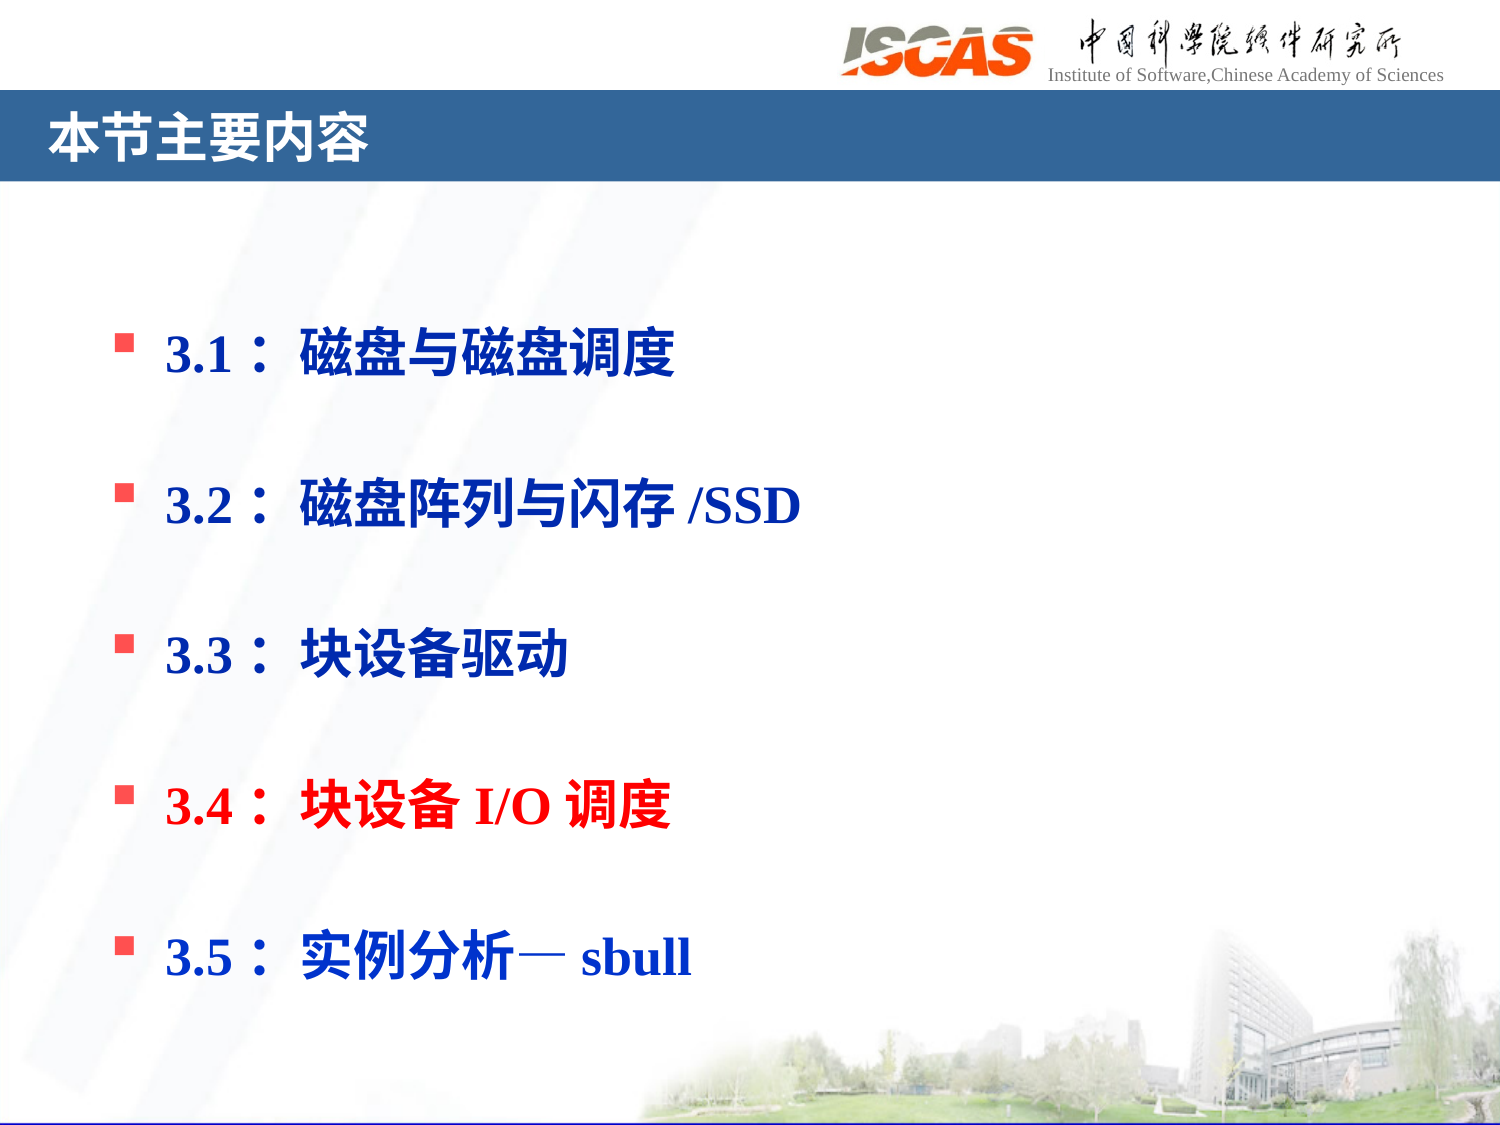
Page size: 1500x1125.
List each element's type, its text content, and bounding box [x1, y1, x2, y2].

title 本节主要内容 [0, 89, 1500, 182]
text_box 3.1：磁盘与磁盘调度 3.2：磁盘阵列与闪存/SSD 3.3：块设备驱动 3.4：块设备I/O调度 3.5：实例分析—sbull [95, 311, 1328, 923]
picture [0, 182, 1500, 1125]
picture [1077, 15, 1402, 71]
picture [837, 18, 1045, 87]
